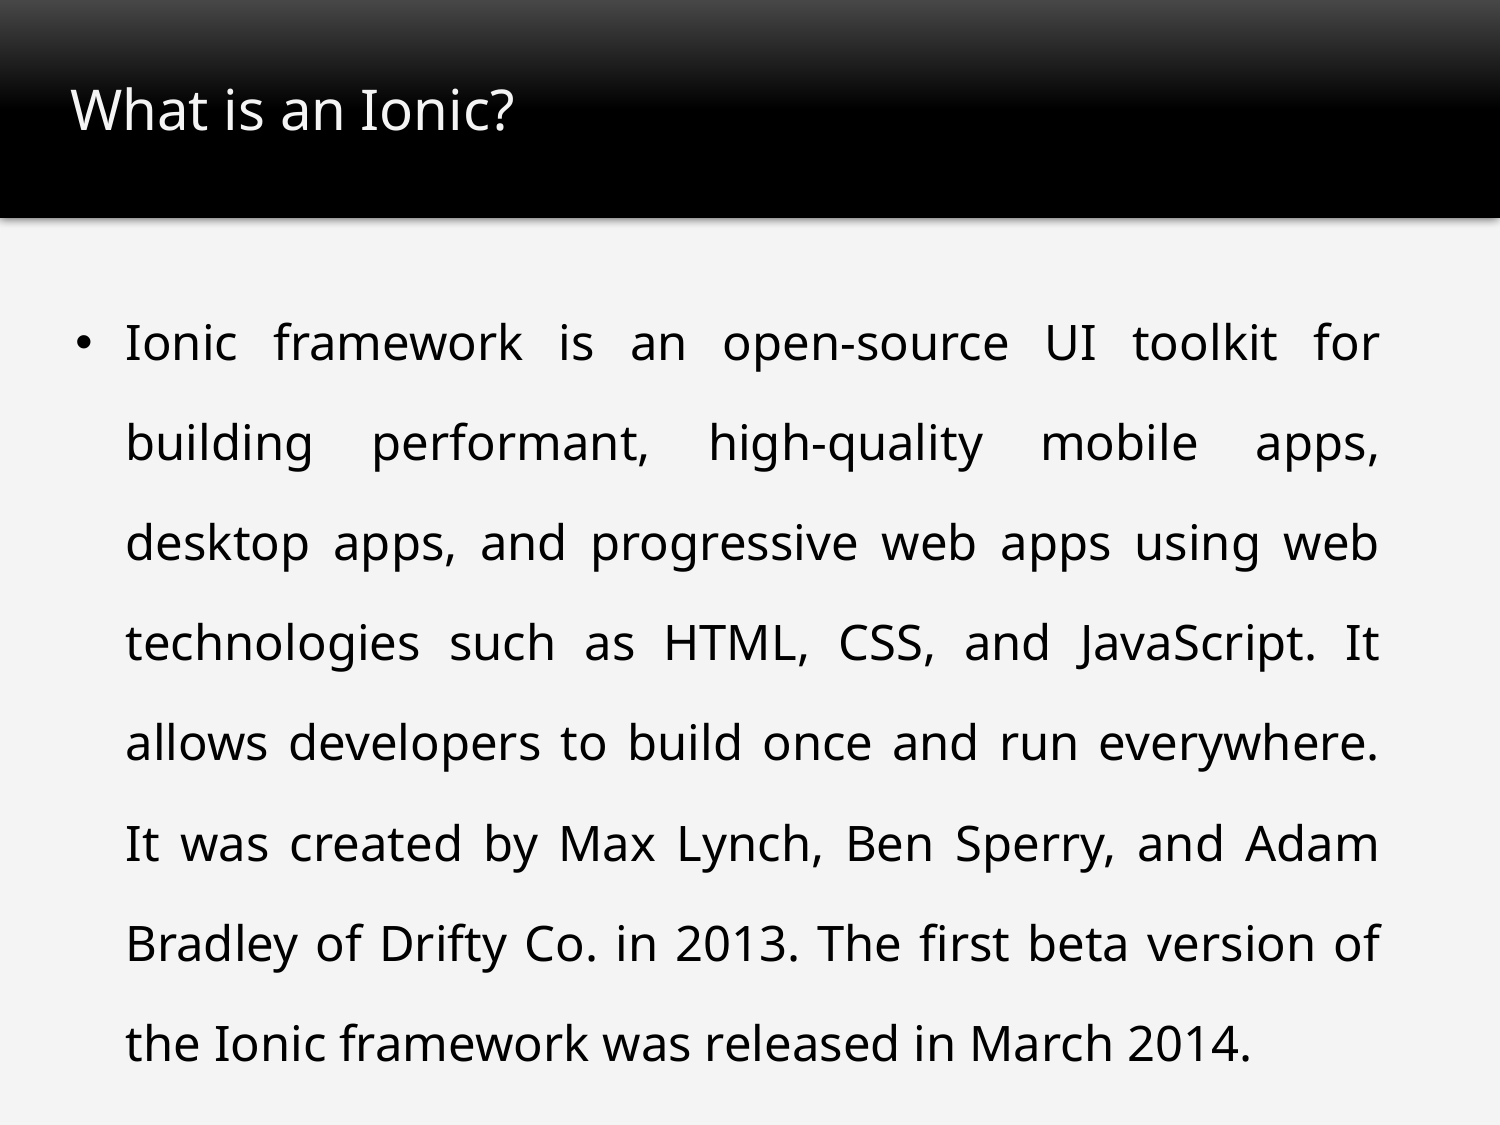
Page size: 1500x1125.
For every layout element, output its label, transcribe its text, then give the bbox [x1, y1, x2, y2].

title What is an Ionic? [55, 0, 1350, 218]
list Ionic framework is an open-source UI toolkit for building performant, high-quality mobile apps, desktop apps, and progressive web apps using web technologies such as HTML, CSS, and JavaScript. It allows developers to build once and run everywhere. It was created by Max Lynch, Ben Sperry, and Adam Bradley of Drifty Co. in 2013. The first beta version of the Ionic framework was released in March 2014. [55, 267, 1397, 1089]
